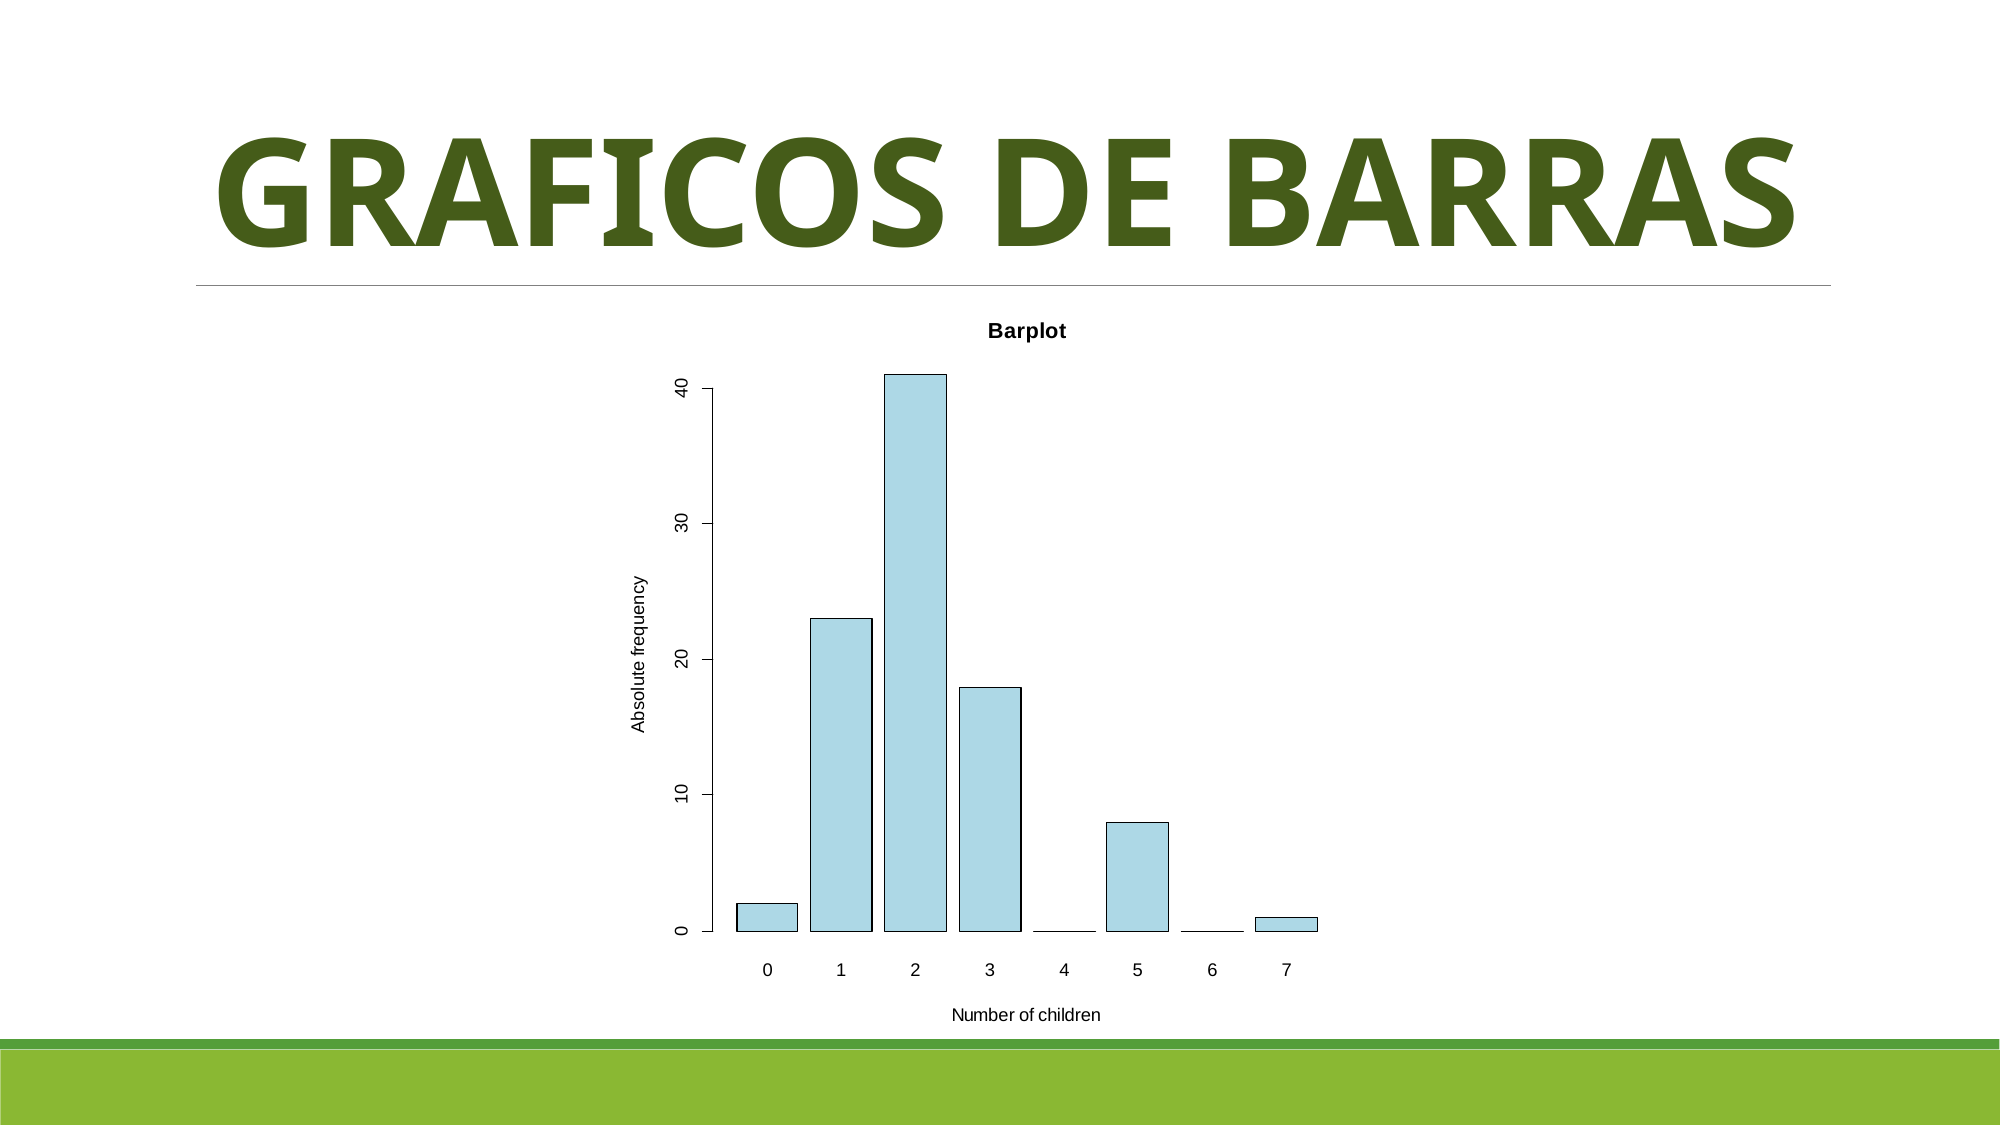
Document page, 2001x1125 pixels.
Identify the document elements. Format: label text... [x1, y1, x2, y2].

picture [622, 284, 1387, 1048]
title GRAFICOS DE BARRAS [180, 47, 1830, 285]
